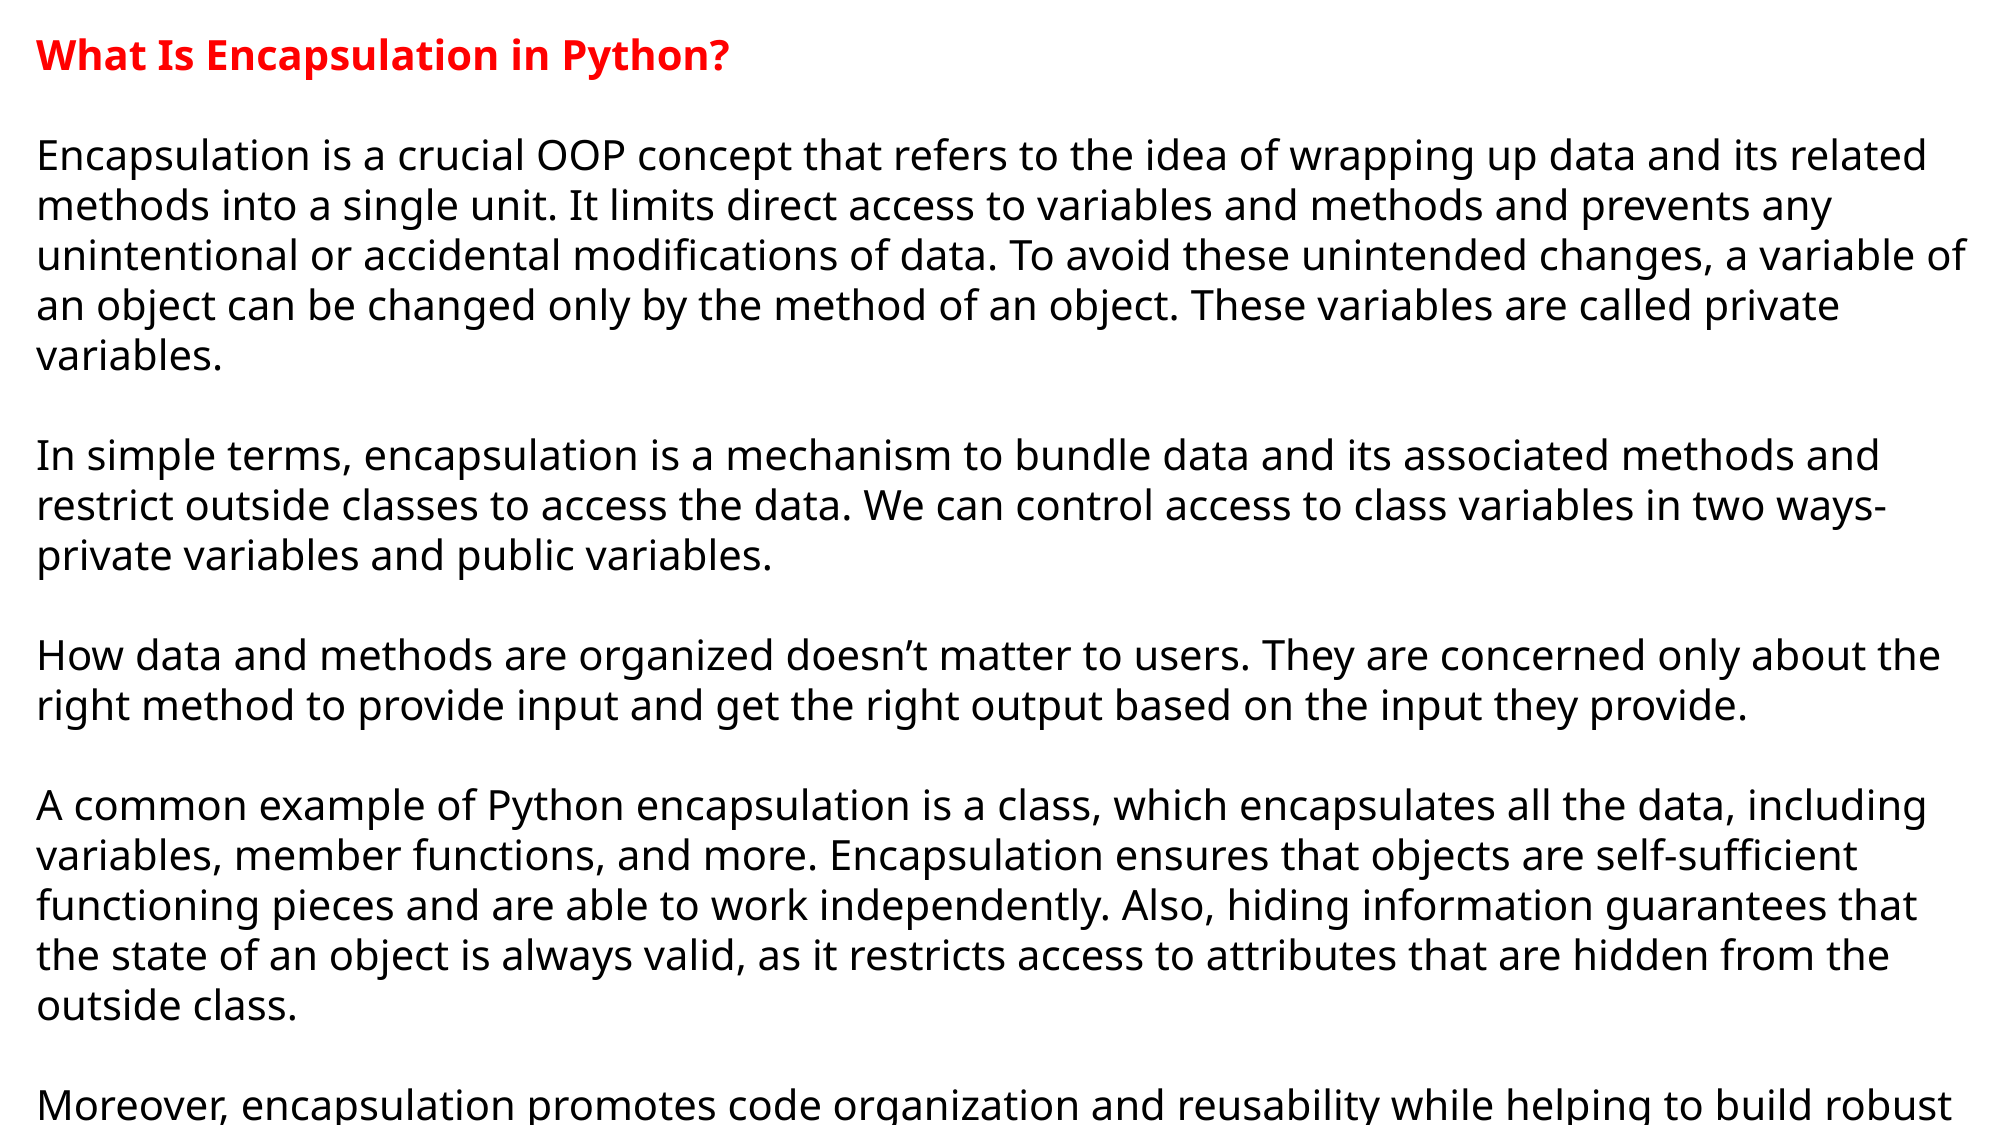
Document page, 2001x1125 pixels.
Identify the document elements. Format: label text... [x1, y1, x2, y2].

text_box What Is Encapsulation in Python? Encapsulation is a crucial OOP concept that refers to the idea of wrapping up data and its related methods into a single unit. It limits direct access to variables and methods and prevents any unintentional or accidental modifications of data. To avoid these unintended changes, a variable of an object can be changed only by the method of an object. These variables are called private variables. In simple terms, encapsulation is a mechanism to bundle data and its associated methods and restrict outside classes to access the data. We can control access to class variables in two ways- private variables and public variables. How data and methods are organized doesn’t matter to users. They are concerned only about the right method to provide input and get the right output based on the input they provide. A common example of Python encapsulation is a class, which encapsulates all the data, including variables, member functions, and more. Encapsulation ensures that objects are self-sufficient functioning pieces and are able to work independently. Also, hiding information guarantees that the state of an object is always valid, as it restricts access to attributes that are hidden from the outside class. Moreover, encapsulation promotes code organization and reusability while helping to build robust software systems. [21, 21, 2000, 1125]
